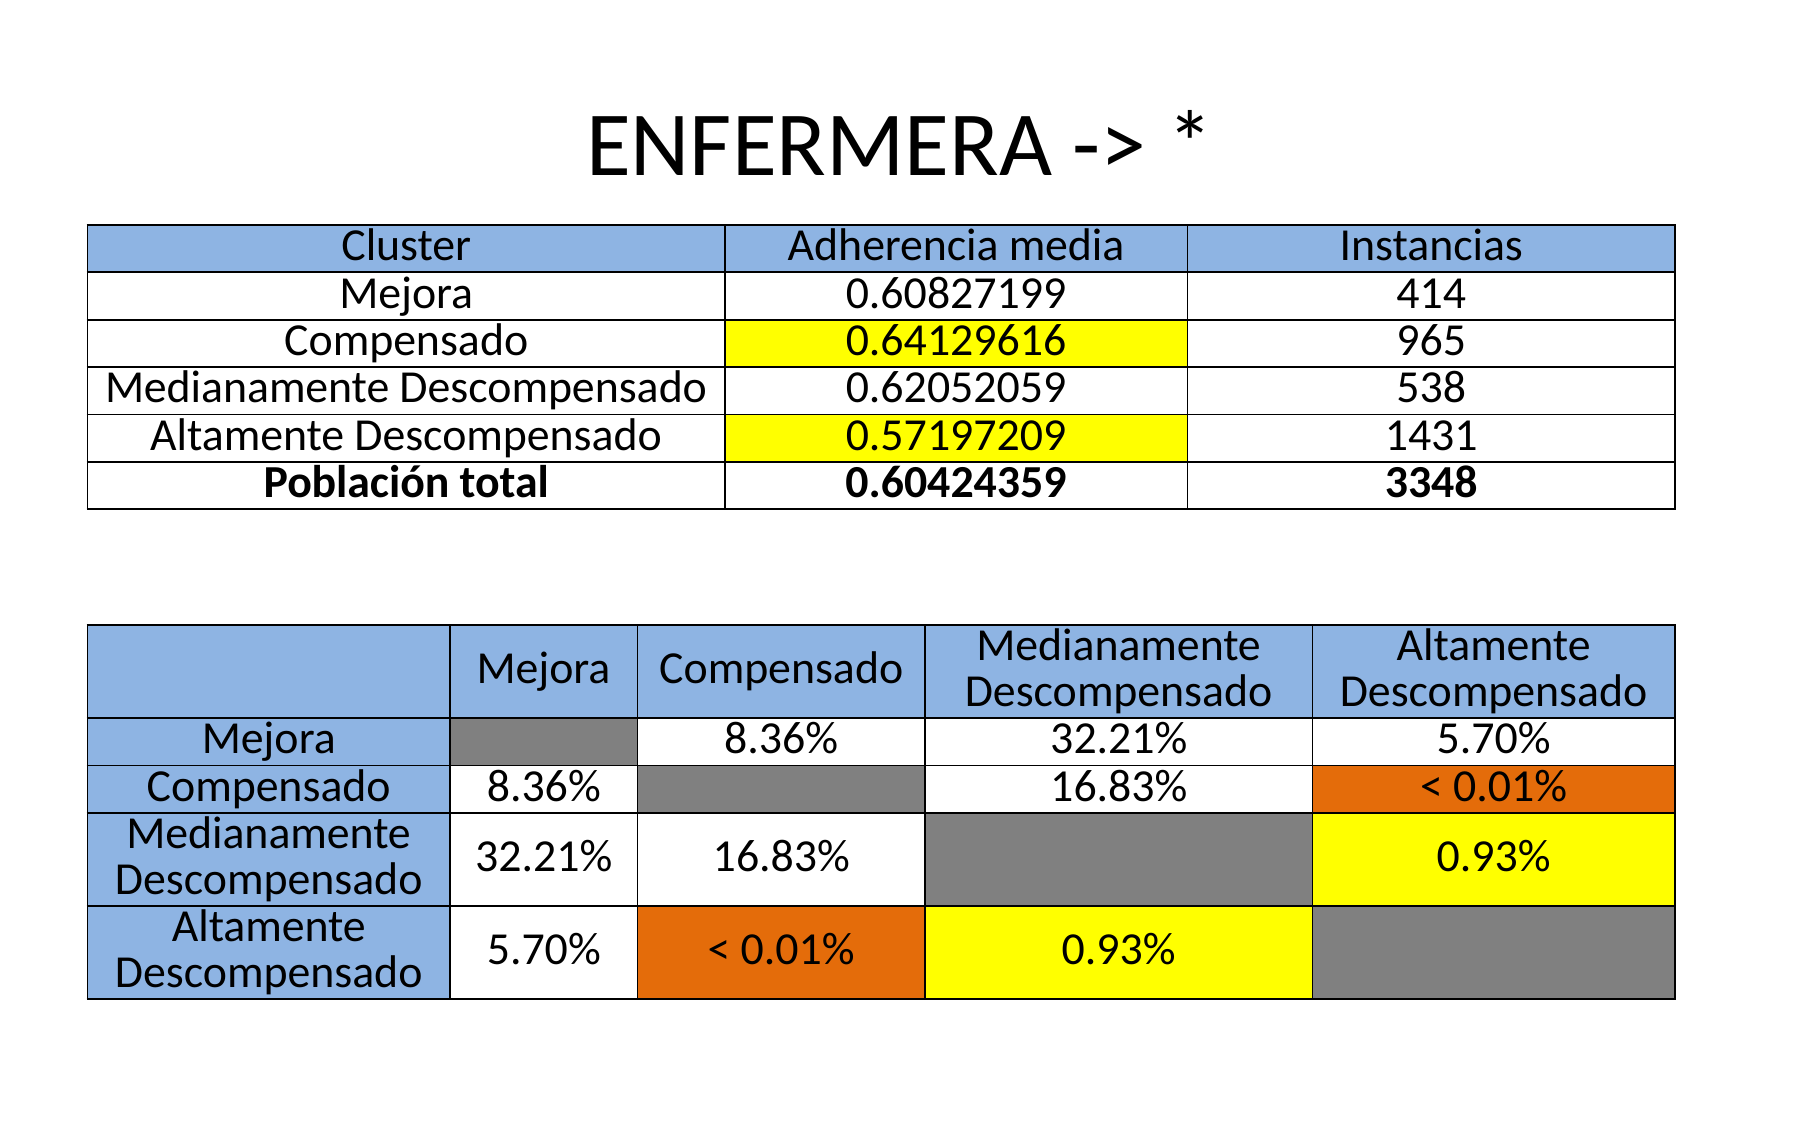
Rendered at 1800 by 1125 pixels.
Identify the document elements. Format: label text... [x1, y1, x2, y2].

table_cell 5.70% [451, 907, 637, 998]
table_cell 0.60424359 [726, 463, 1187, 508]
table_header Instancias [1188, 226, 1674, 271]
table_cell [1313, 907, 1674, 998]
table_cell 0.93% [1313, 814, 1674, 905]
table_header Medianamente Descompensado [926, 626, 1312, 717]
table_cell 8.36% [638, 719, 924, 765]
table_cell 414 [1188, 273, 1674, 319]
table_cell 0.60827199 [726, 273, 1187, 319]
table_cell 16.83% [926, 766, 1312, 812]
table_cell 965 [1188, 321, 1674, 366]
table_cell 538 [1188, 368, 1674, 414]
table_cell Altamente Descompensado [88, 907, 449, 998]
table_header Cluster [88, 226, 724, 271]
table_cell [638, 766, 924, 812]
table_cell [451, 719, 637, 765]
table_cell 32.21% [926, 719, 1312, 765]
table_cell < 0.01% [1313, 766, 1674, 812]
table_cell 32.21% [451, 814, 637, 905]
table_cell Mejora [88, 273, 724, 319]
table_cell 5.70% [1313, 719, 1674, 765]
table_header Adherencia media [726, 226, 1187, 271]
table_cell < 0.01% [638, 907, 924, 998]
table_cell 0.64129616 [726, 321, 1187, 366]
table_cell 1431 [1188, 415, 1674, 461]
table_cell 3348 [1188, 463, 1674, 508]
table_cell Altamente Descompensado [88, 415, 724, 461]
table_header Compensado [638, 626, 924, 717]
table_cell Medianamente Descompensado [88, 814, 449, 905]
table_cell Mejora [88, 719, 449, 765]
table_header [88, 626, 449, 717]
table_cell 8.36% [451, 766, 637, 812]
table_cell Medianamente Descompensado [88, 368, 724, 414]
table_cell 0.57197209 [726, 415, 1187, 461]
table_cell Compensado [88, 321, 724, 366]
table_cell 0.62052059 [726, 368, 1187, 414]
table_cell [926, 814, 1312, 905]
table_cell 0.93% [926, 907, 1312, 998]
title ENFERMERA -> * [90, 45, 1710, 233]
table_cell 16.83% [638, 814, 924, 905]
table_cell Compensado [88, 766, 449, 812]
table_header Mejora [451, 626, 637, 717]
table_header Altamente Descompensado [1313, 626, 1674, 717]
table_cell Población total [88, 463, 724, 508]
